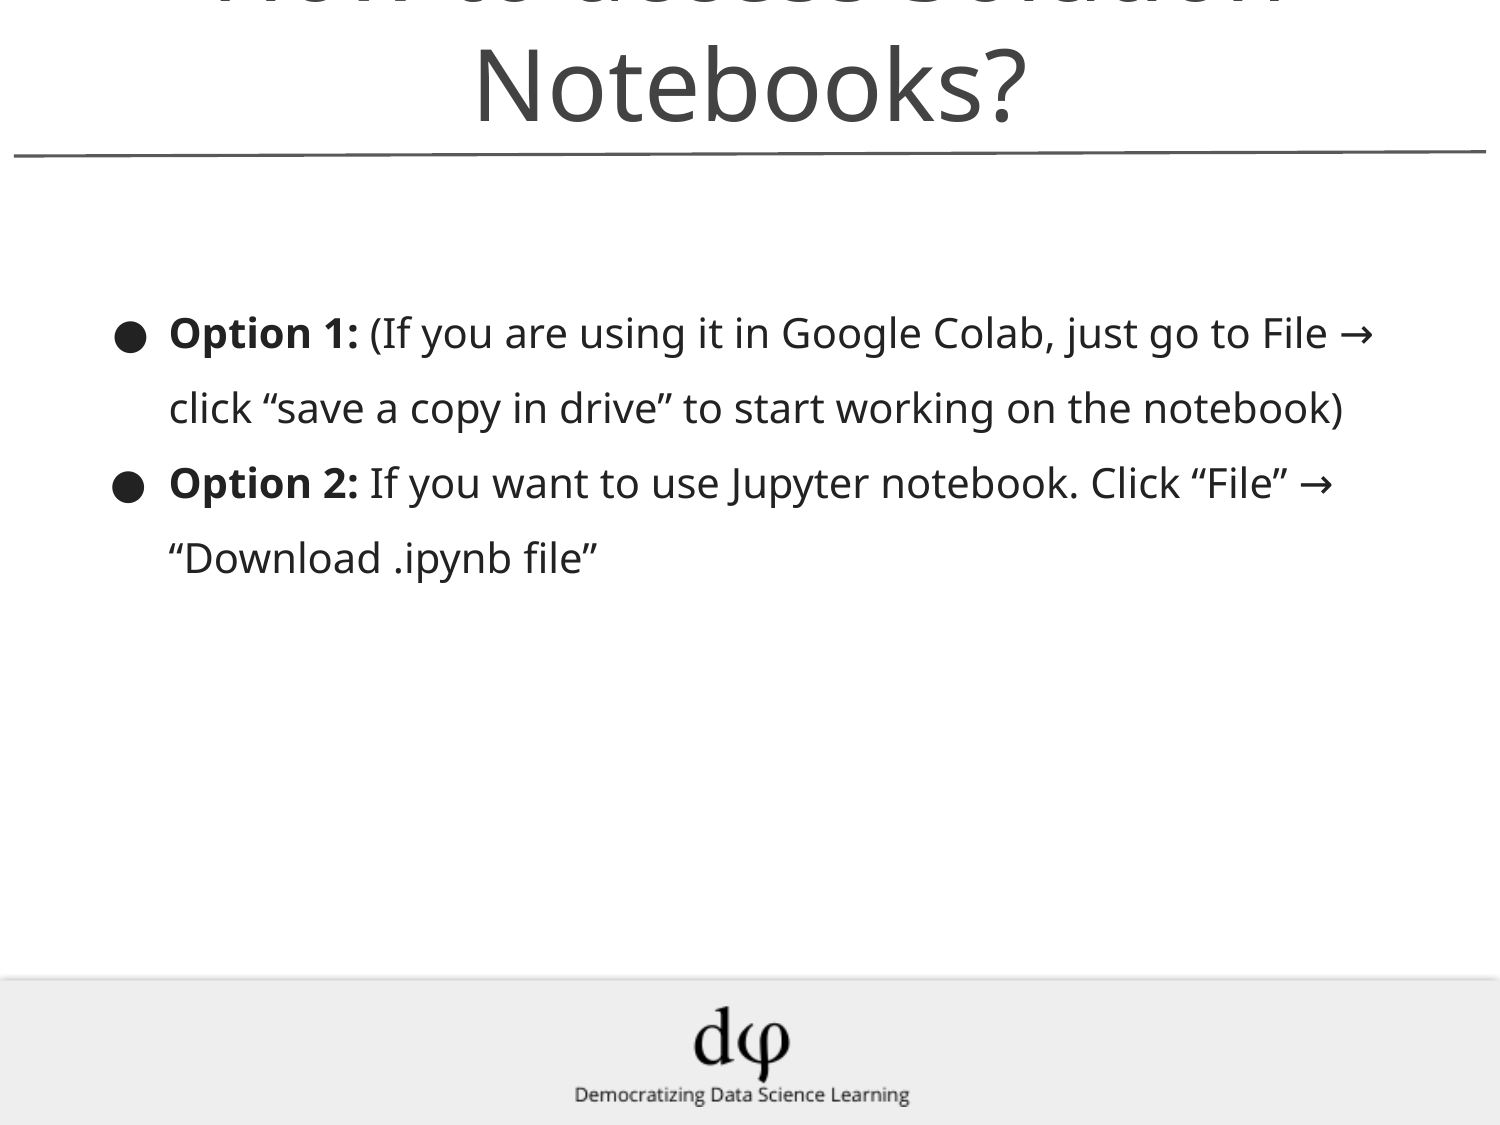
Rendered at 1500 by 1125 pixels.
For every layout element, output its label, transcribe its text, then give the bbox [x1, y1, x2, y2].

text_box Option 1: (If you are using it in Google Colab, just go to File → click “save a copy in drive” to start working on the notebook) Option 2: If you want to use Jupyter notebook. Click “File” → “Download .ipynb file” [78, 266, 1434, 978]
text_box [13, 151, 1487, 157]
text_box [0, 980, 1500, 1125]
text_box How to access Solution Notebooks? [130, 23, 1370, 150]
